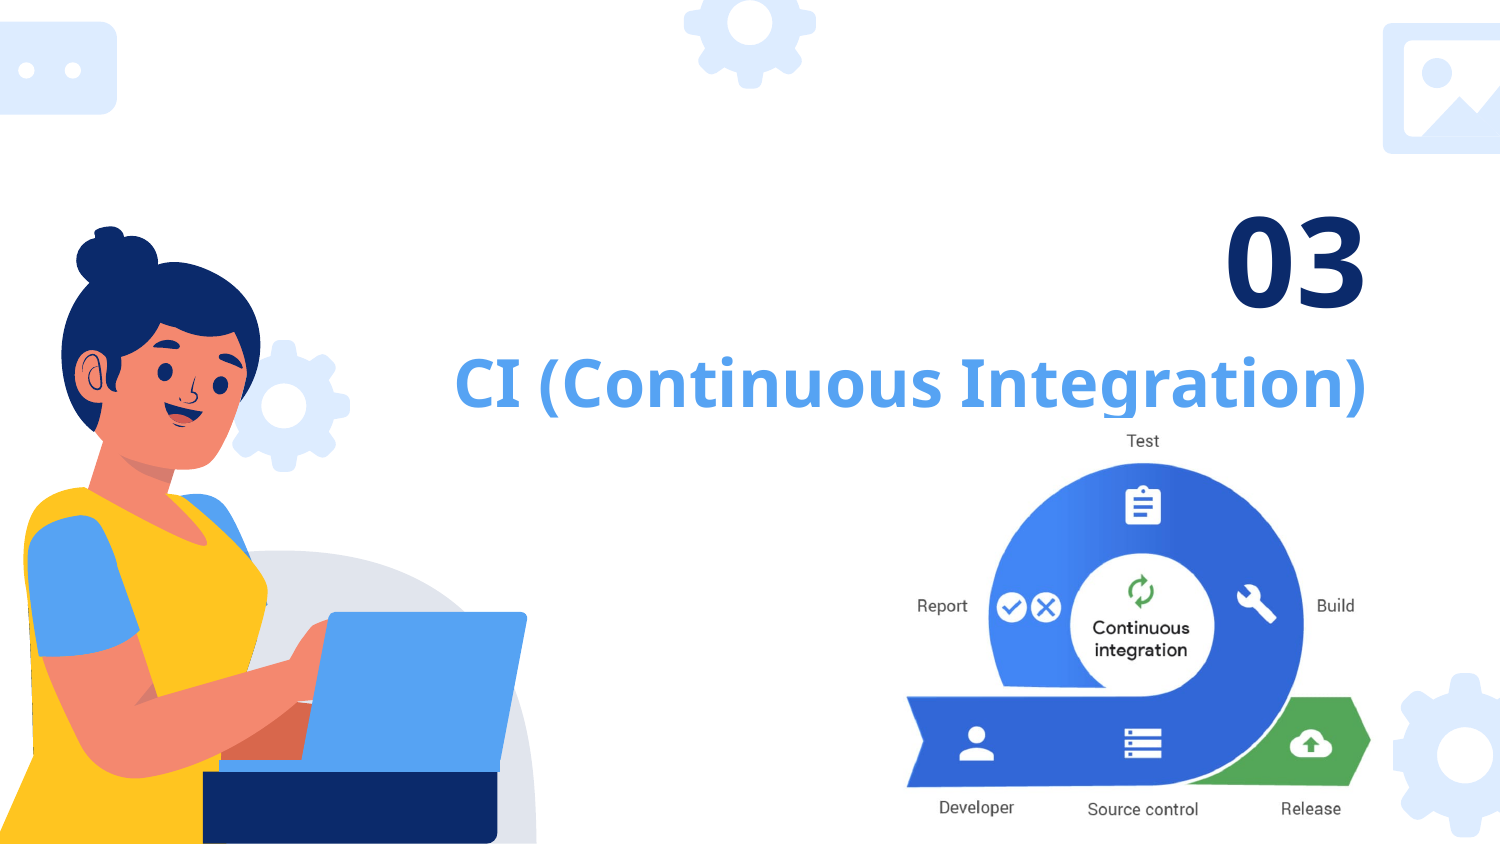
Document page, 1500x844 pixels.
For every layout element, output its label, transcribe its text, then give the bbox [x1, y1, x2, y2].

title 03 [1141, 188, 1384, 327]
picture [878, 418, 1393, 831]
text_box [0, 226, 537, 844]
title CI (Continuous Integration) [541, 326, 1384, 593]
